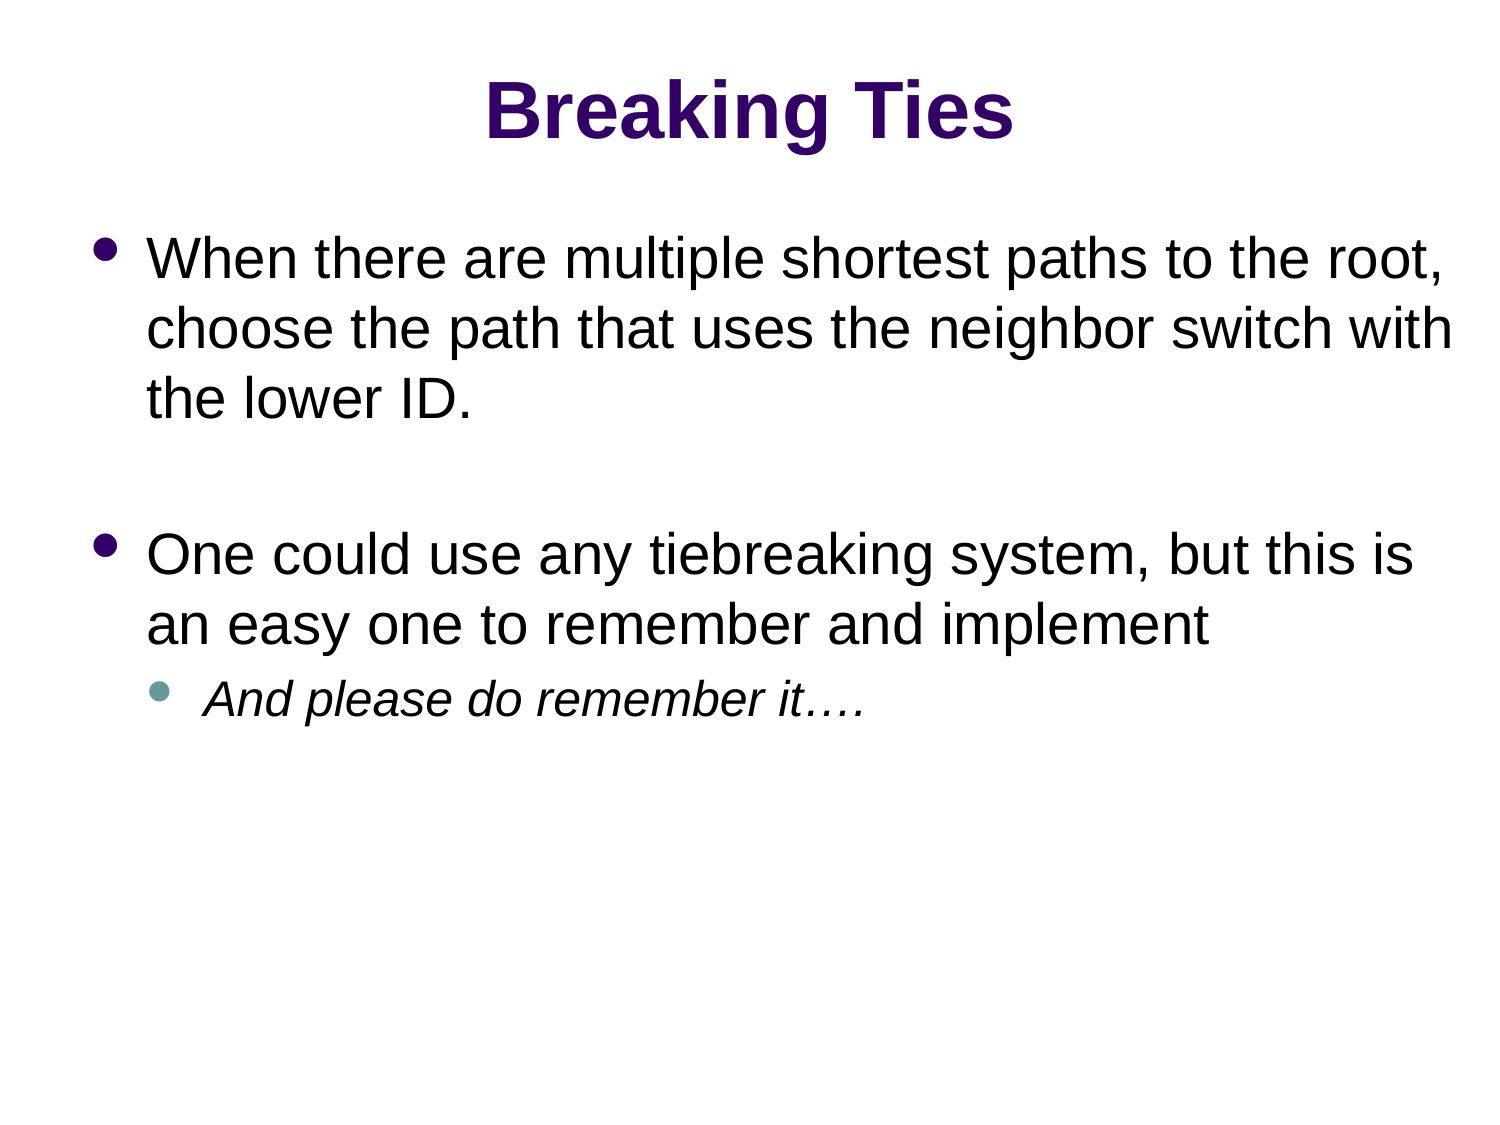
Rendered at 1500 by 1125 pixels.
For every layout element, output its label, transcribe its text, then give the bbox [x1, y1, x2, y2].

list When there are multiple shortest paths to the root, choose the path that uses the neighbor switch with the lower ID. One could use any tiebreaking system, but this is an easy one to remember and implement And please do remember it…. [75, 212, 1475, 1006]
title Breaking Ties [0, 20, 1500, 163]
